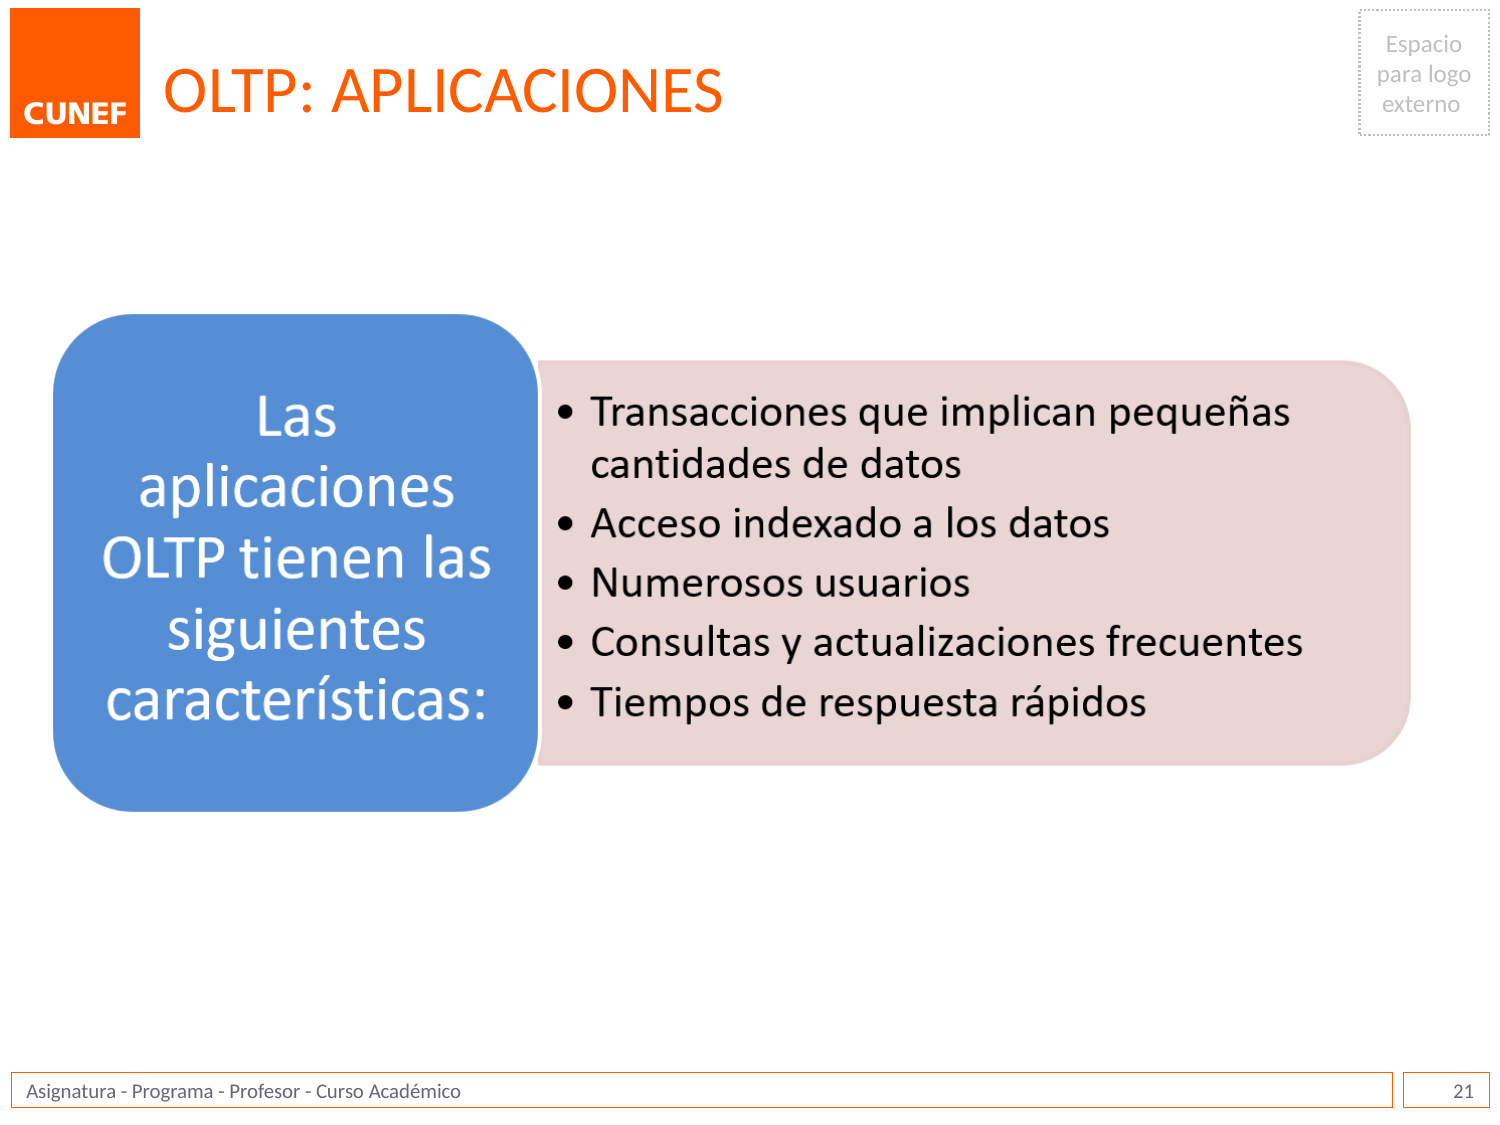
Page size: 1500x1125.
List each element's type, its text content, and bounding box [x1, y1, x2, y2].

slide_number 21 [1403, 1072, 1490, 1108]
picture [10, 8, 140, 138]
picture [32, 286, 1425, 838]
title OLTP: APLICACIONES [149, 8, 1350, 134]
footer Asignatura - Programa - Profesor - Curso Académico [11, 1072, 1393, 1108]
